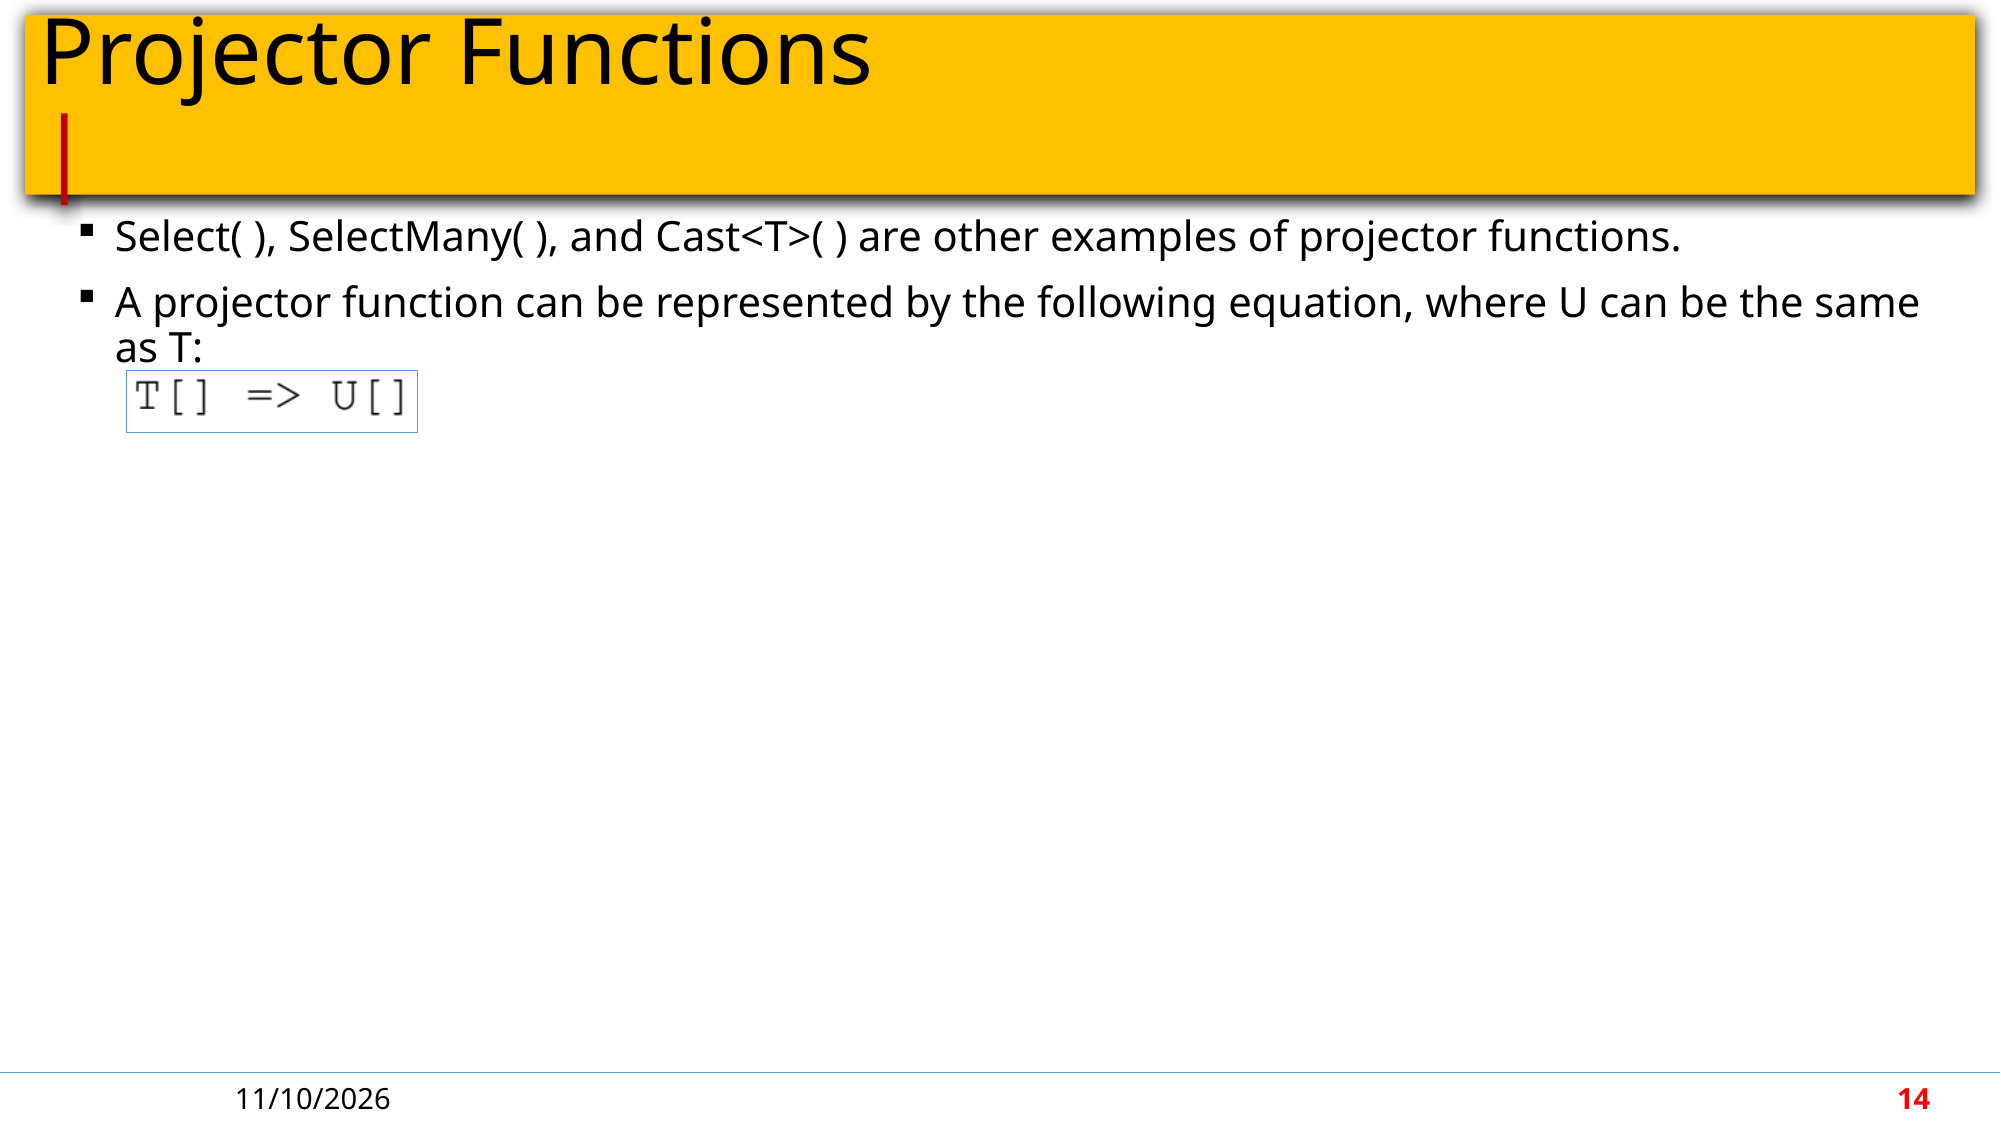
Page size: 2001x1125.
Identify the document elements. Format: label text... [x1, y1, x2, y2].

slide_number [220, 1072, 671, 1115]
picture [126, 369, 418, 433]
list Select( ), SelectMany( ), and Cast<T>( ) are other examples of projector functions. A projector function can be represented by the following equation, where U can be the same as T: [24, 208, 1975, 1063]
title Projector Functions | [24, 14, 1975, 195]
slide_number 14 [1495, 1072, 1946, 1115]
